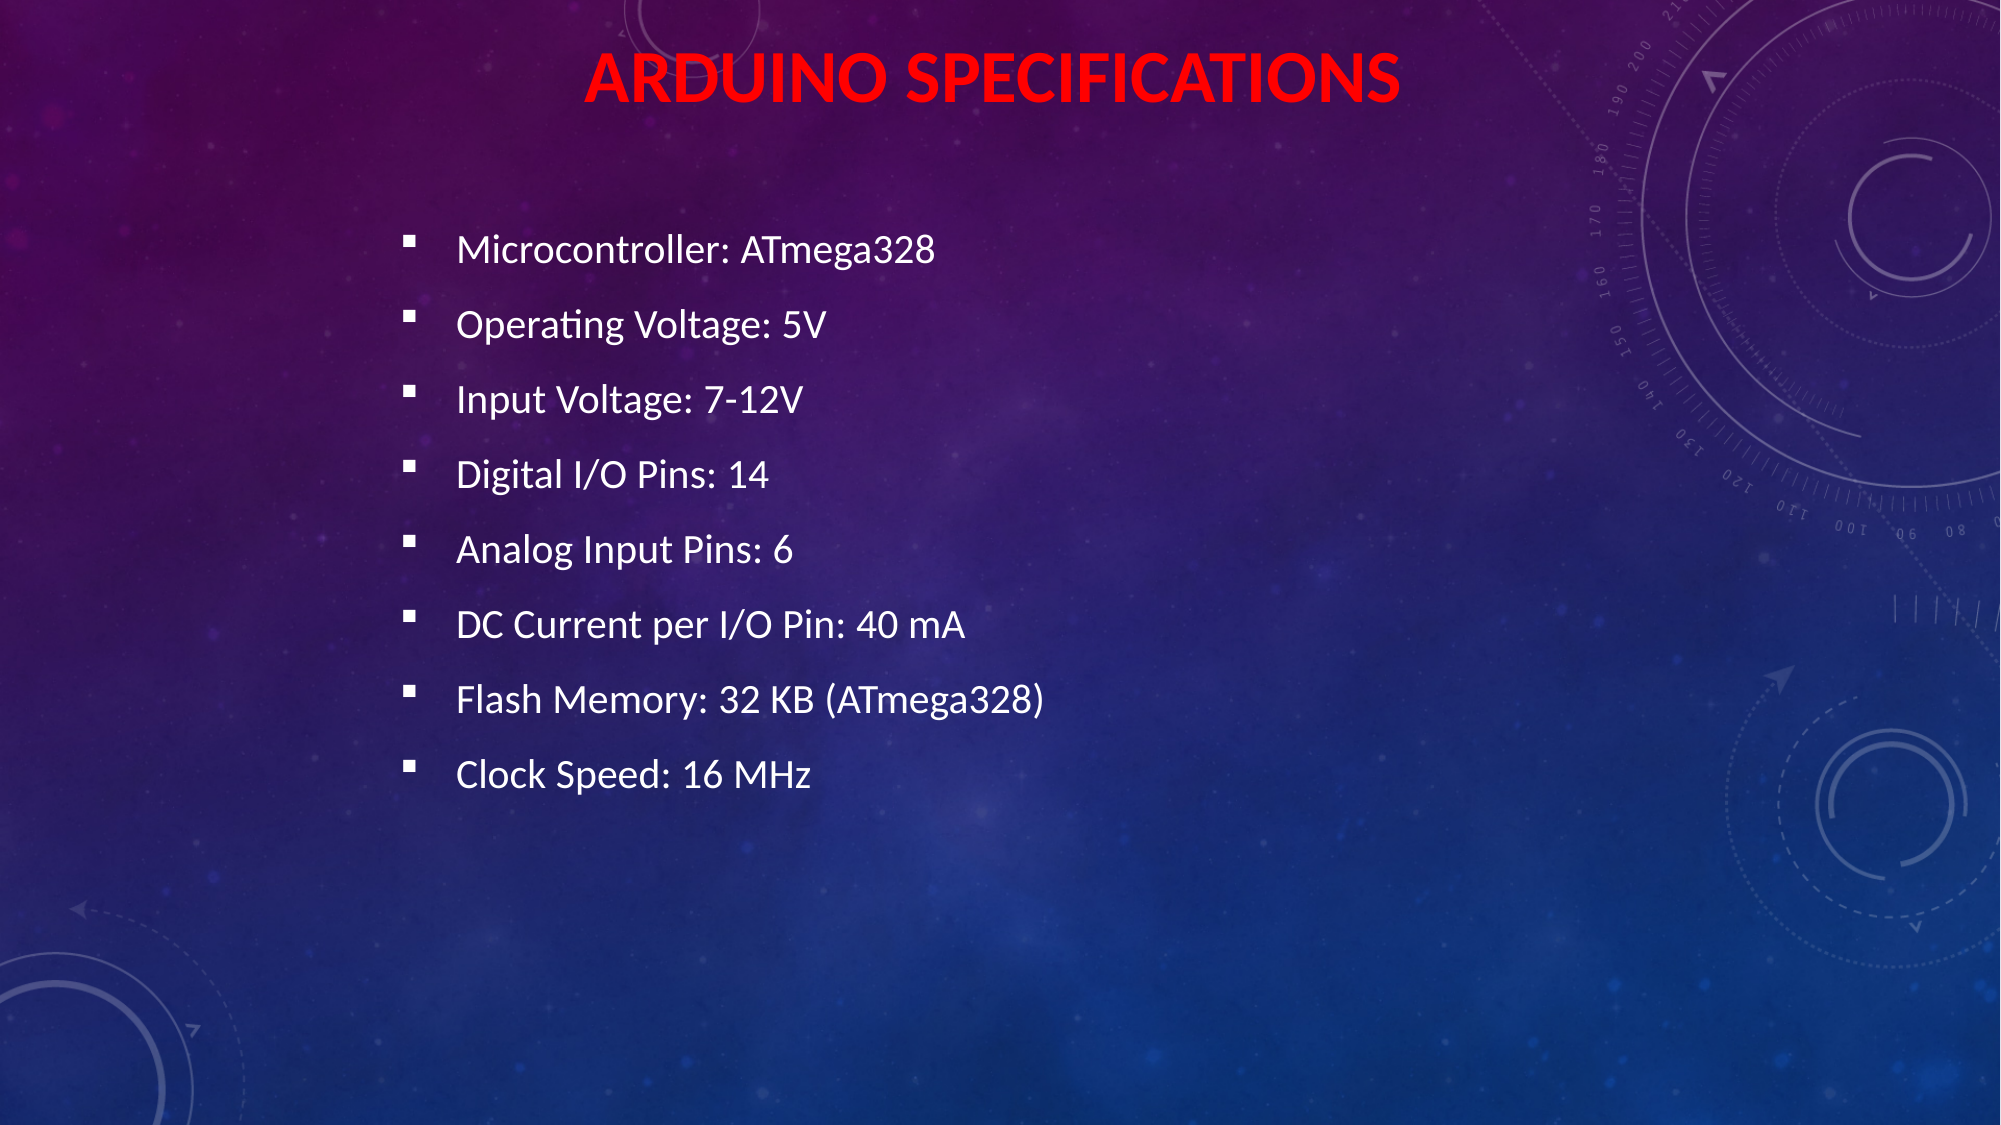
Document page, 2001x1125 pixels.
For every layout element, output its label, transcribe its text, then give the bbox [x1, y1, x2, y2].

picture [0, 0, 2001, 1125]
text_box Microcontroller: ATmega328 Operating Voltage: 5V Input Voltage: 7-12V Digital I/O Pins: 14 Analog Input Pins: 6 DC Current per I/O Pin: 40 mA Flash Memory: 32 KB (ATmega328) Clock Speed: 16 MHz [385, 189, 1687, 805]
text_box ARDUINO SPECIFICATIONS [570, 20, 1430, 126]
